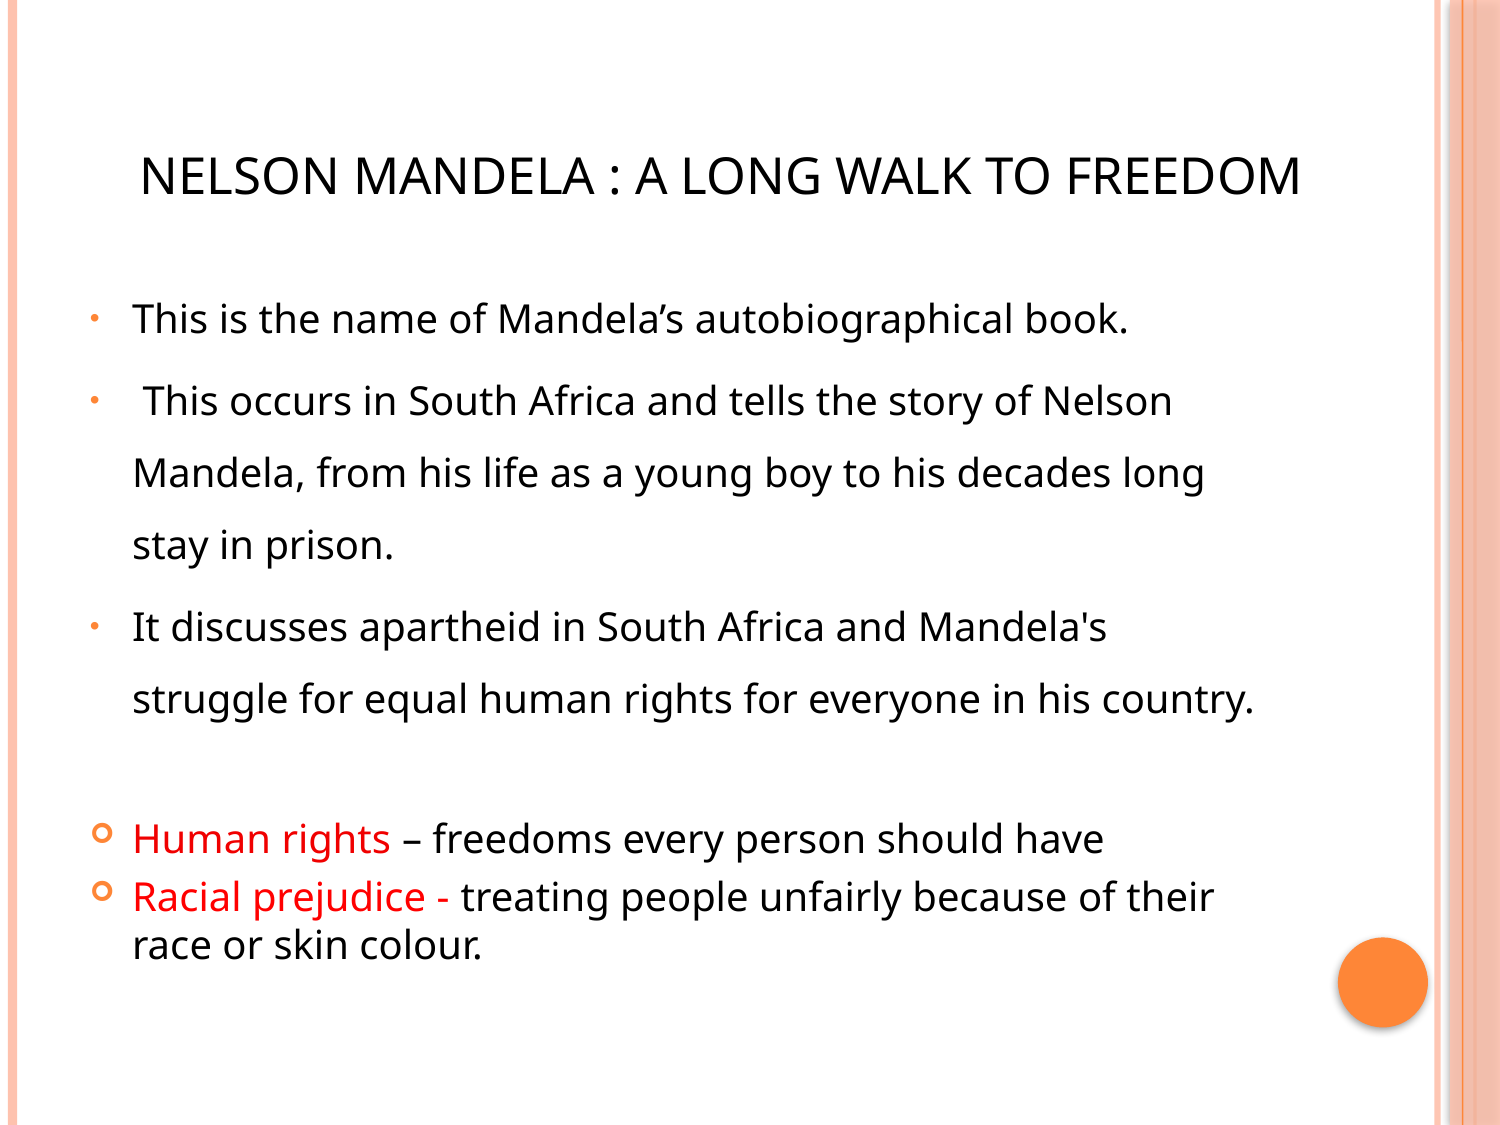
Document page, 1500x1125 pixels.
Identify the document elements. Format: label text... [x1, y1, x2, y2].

list This is the name of Mandela’s autobiographical book. This occurs in South Africa and tells the story of Nelson Mandela, from his life as a young boy to his decades long stay in prison. It discusses apartheid in South Africa and Mandela's struggle for equal human rights for everyone in his country. Human rights – freedoms every person should have Racial prejudice - treating people unfairly because of their race or skin colour. [75, 262, 1275, 1000]
title Nelson Mandela : A Long Walk To Freedom [125, 87, 1350, 275]
